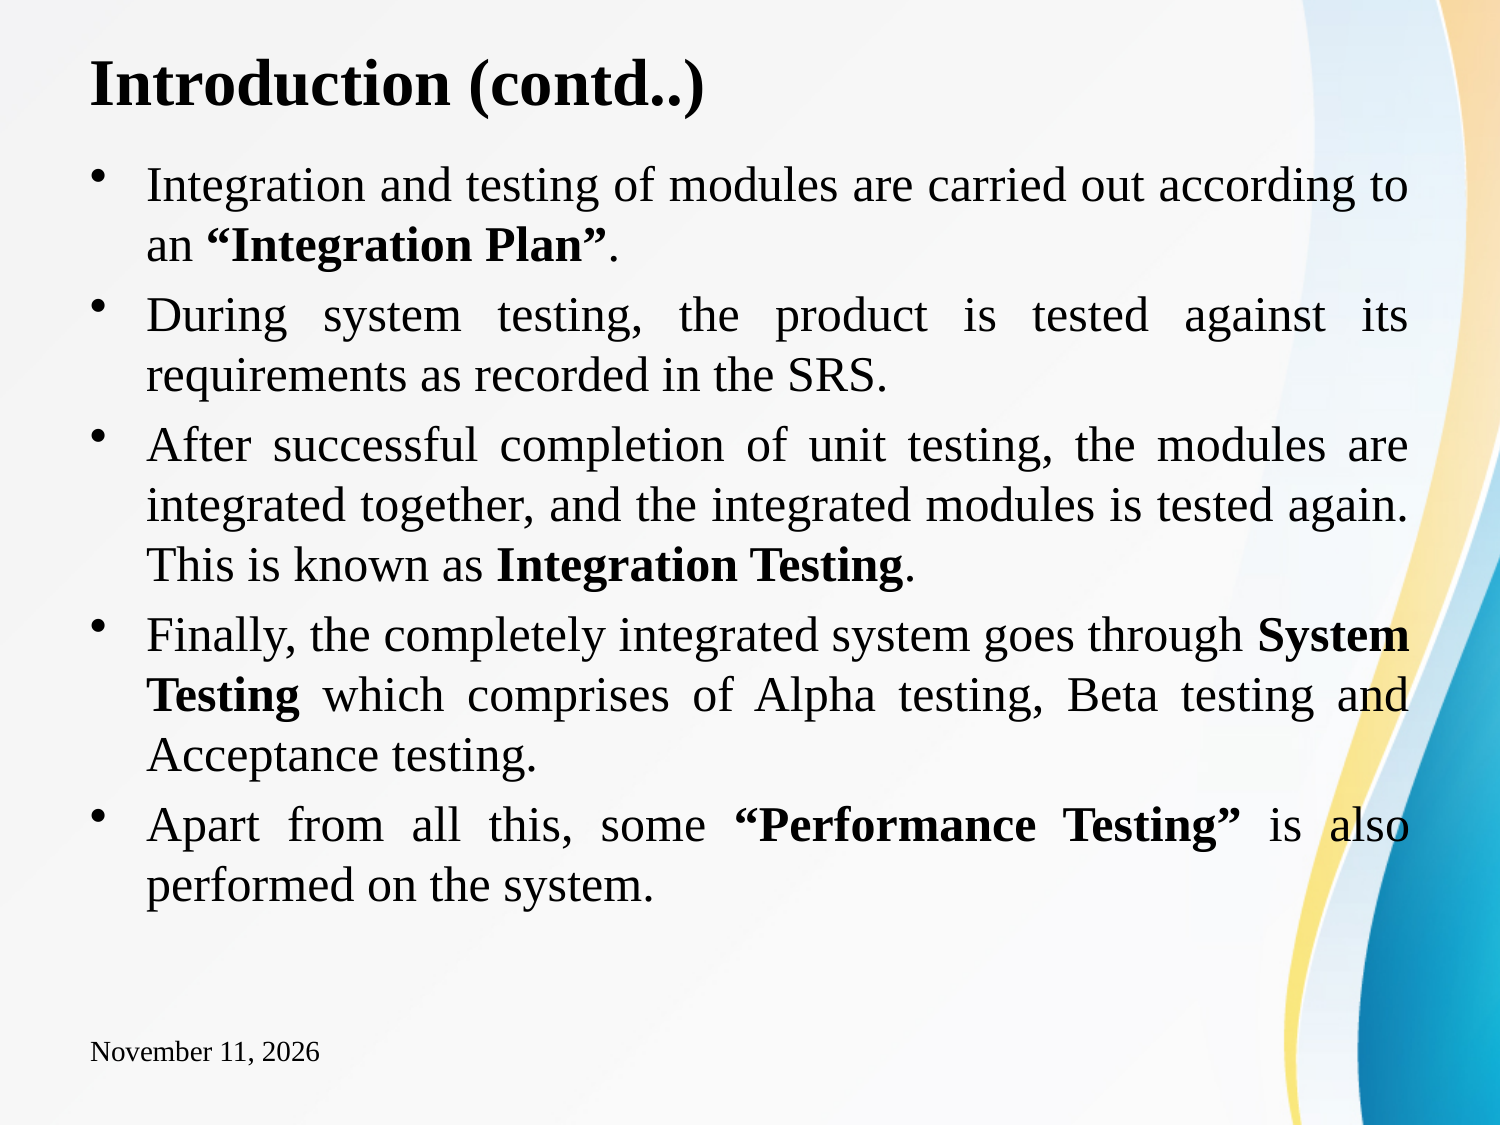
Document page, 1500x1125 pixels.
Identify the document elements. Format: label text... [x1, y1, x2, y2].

picture [0, 0, 1500, 1125]
slide_number [1074, 1024, 1425, 1103]
slide_number [75, 1024, 425, 1103]
list Integration and testing of modules are carried out according to an “Integration Plan”. During system testing, the product is tested against its requirements as recorded in the SRS. After successful completion of unit testing, the modules are integrated together, and the integrated modules is tested again. This is known as Integration Testing. Finally, the completely integrated system goes through System Testing which comprises of Alpha testing, Beta testing and Acceptance testing. Apart from all this, some “Performance Testing” is also performed on the system. [74, 143, 1426, 1006]
title Introduction (contd..) [74, 30, 1426, 127]
